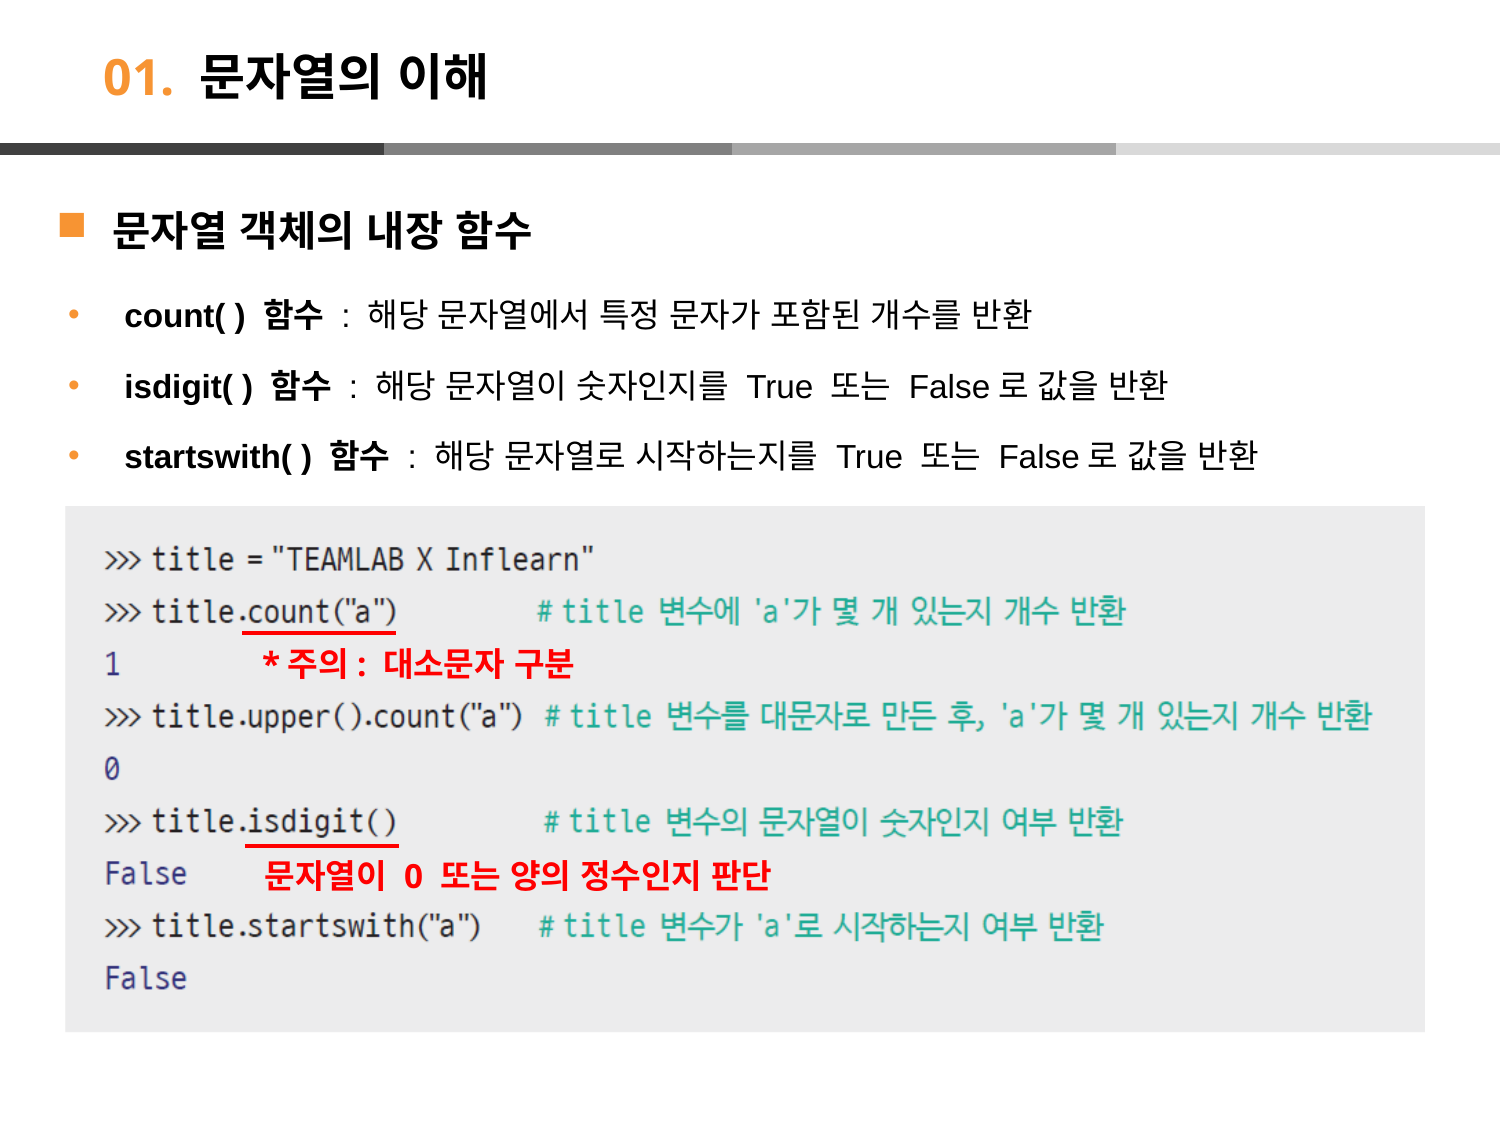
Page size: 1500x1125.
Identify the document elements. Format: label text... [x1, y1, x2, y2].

text_box count( ) 함수 : 해당 문자열에서 특정 문자가 포함된 개수를 반환 isdigit( ) 함수 : 해당 문자열이 숫자인지를 True 또는 False로 값을 반환 startswith( ) 함수 : 해당 문자열로 시작하는지를 True 또는 False로 값을 반환 [53, 267, 1329, 492]
title 01. 문자열의 이해 [88, 30, 1211, 121]
list 문자열 객체의 내장 함수 [41, 172, 1389, 268]
picture [64, 506, 1425, 1036]
